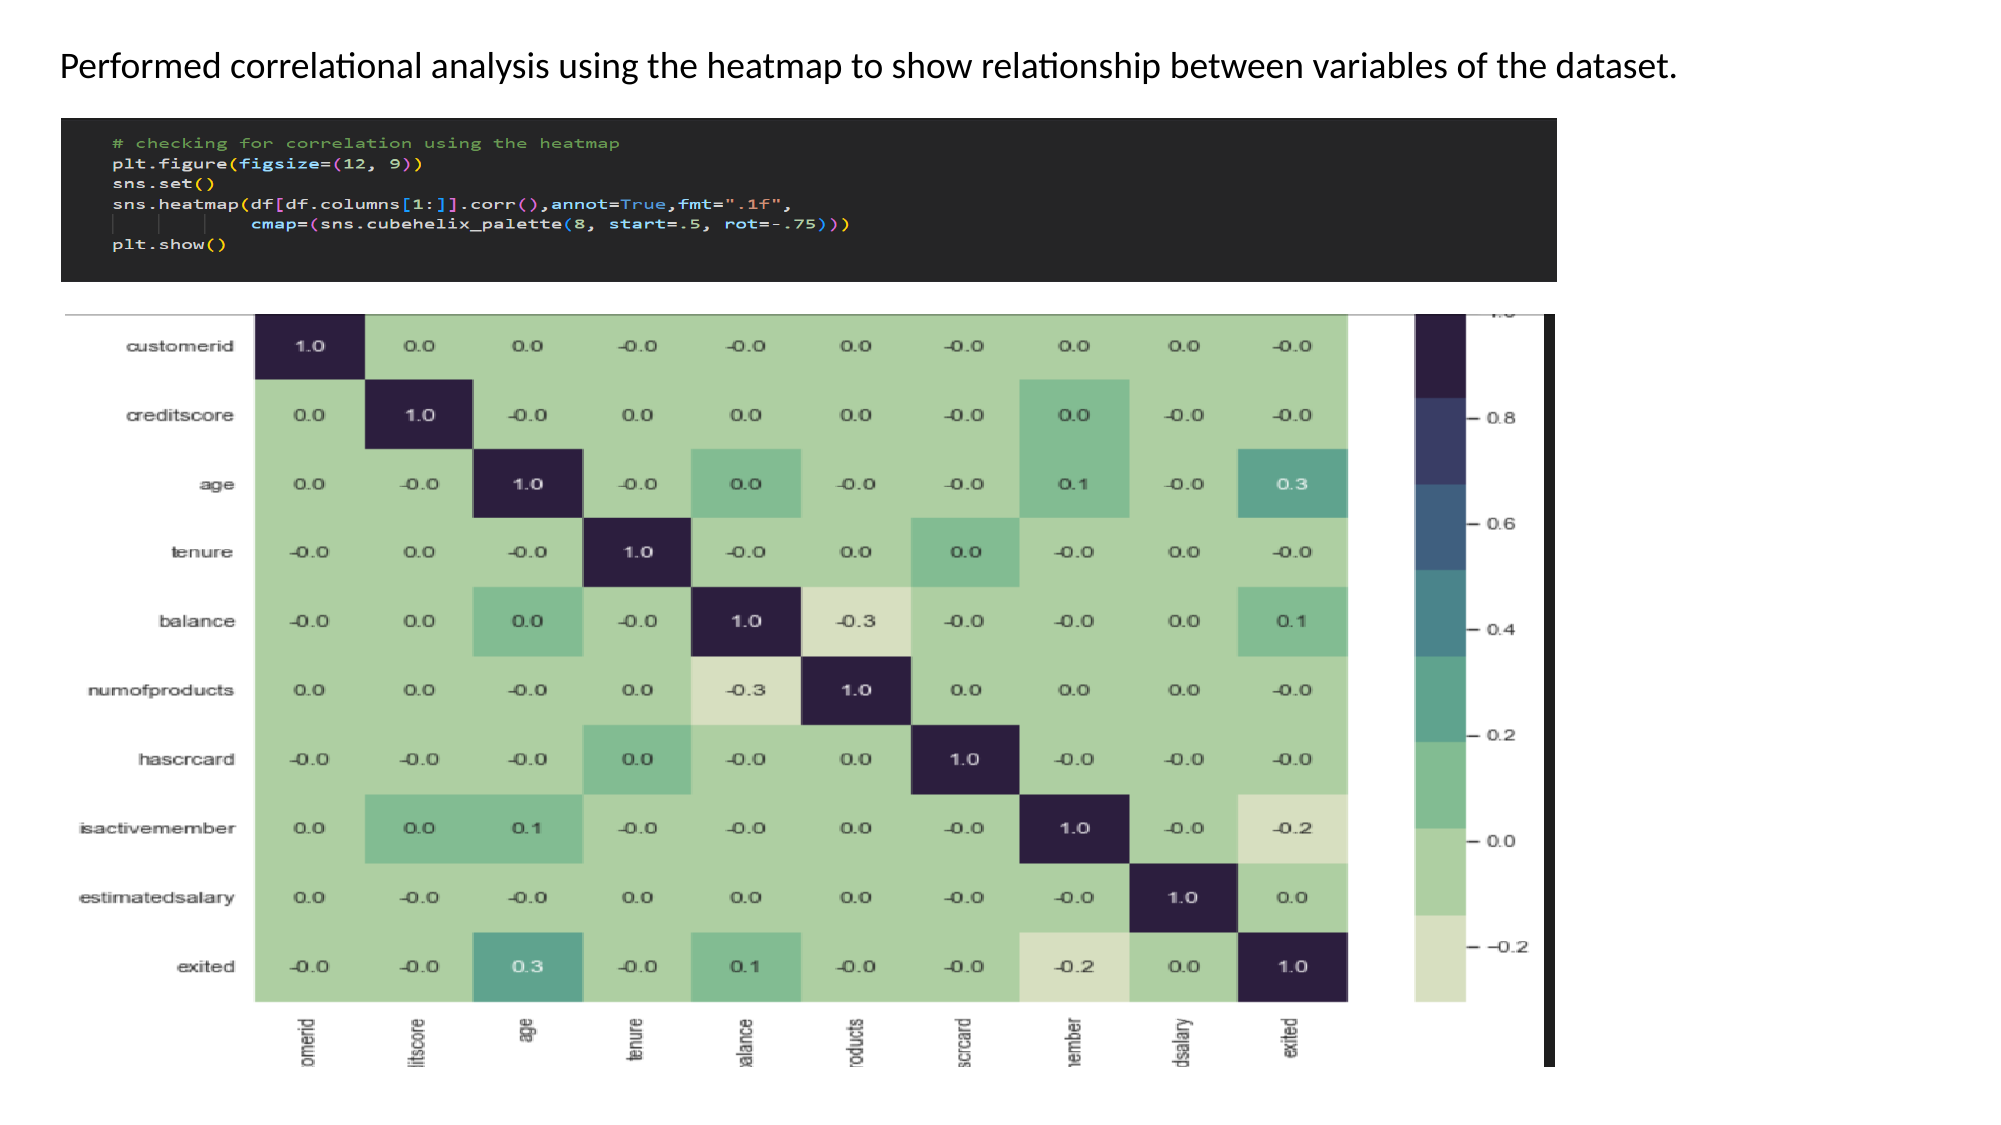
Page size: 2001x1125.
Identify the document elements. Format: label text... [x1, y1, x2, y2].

picture [65, 314, 1555, 1067]
picture [61, 118, 1557, 282]
text_box Performed correlational analysis using the heatmap to show relationship between variables of the dataset. [44, 33, 1804, 138]
